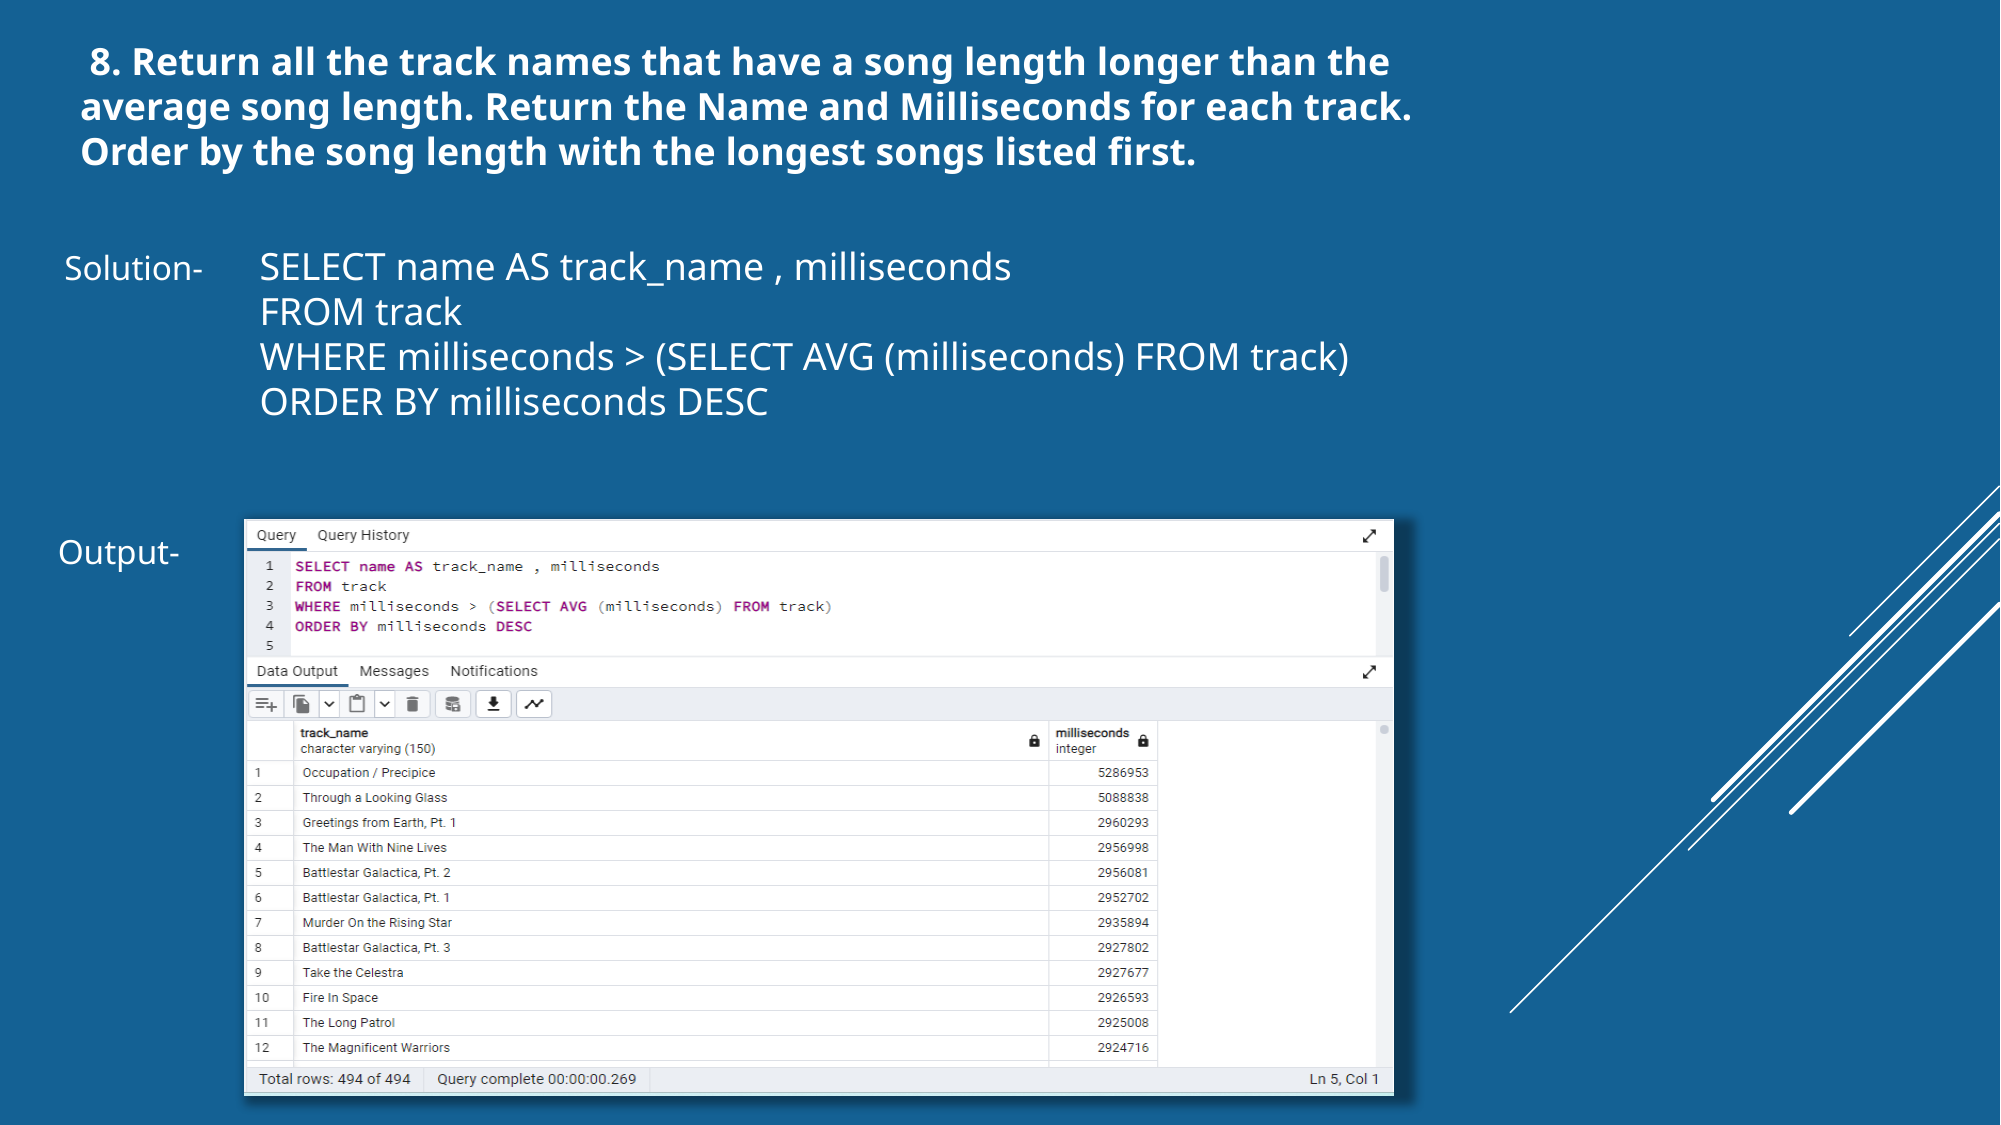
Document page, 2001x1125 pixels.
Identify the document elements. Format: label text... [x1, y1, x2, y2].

text_box 8. Return all the track names that have a song length longer than the average song length. Return the Name and Milliseconds for each track. Order by the song length with the longest songs listed first. [65, 30, 1482, 181]
text_box SELECT name AS track_name , milliseconds FROM track WHERE milliseconds > (SELECT AVG (milliseconds) FROM track) ORDER BY milliseconds DESC [244, 235, 1501, 431]
picture [244, 519, 1395, 1096]
text_box Solution- [0, 235, 219, 296]
text_box Output- [4, 519, 196, 580]
